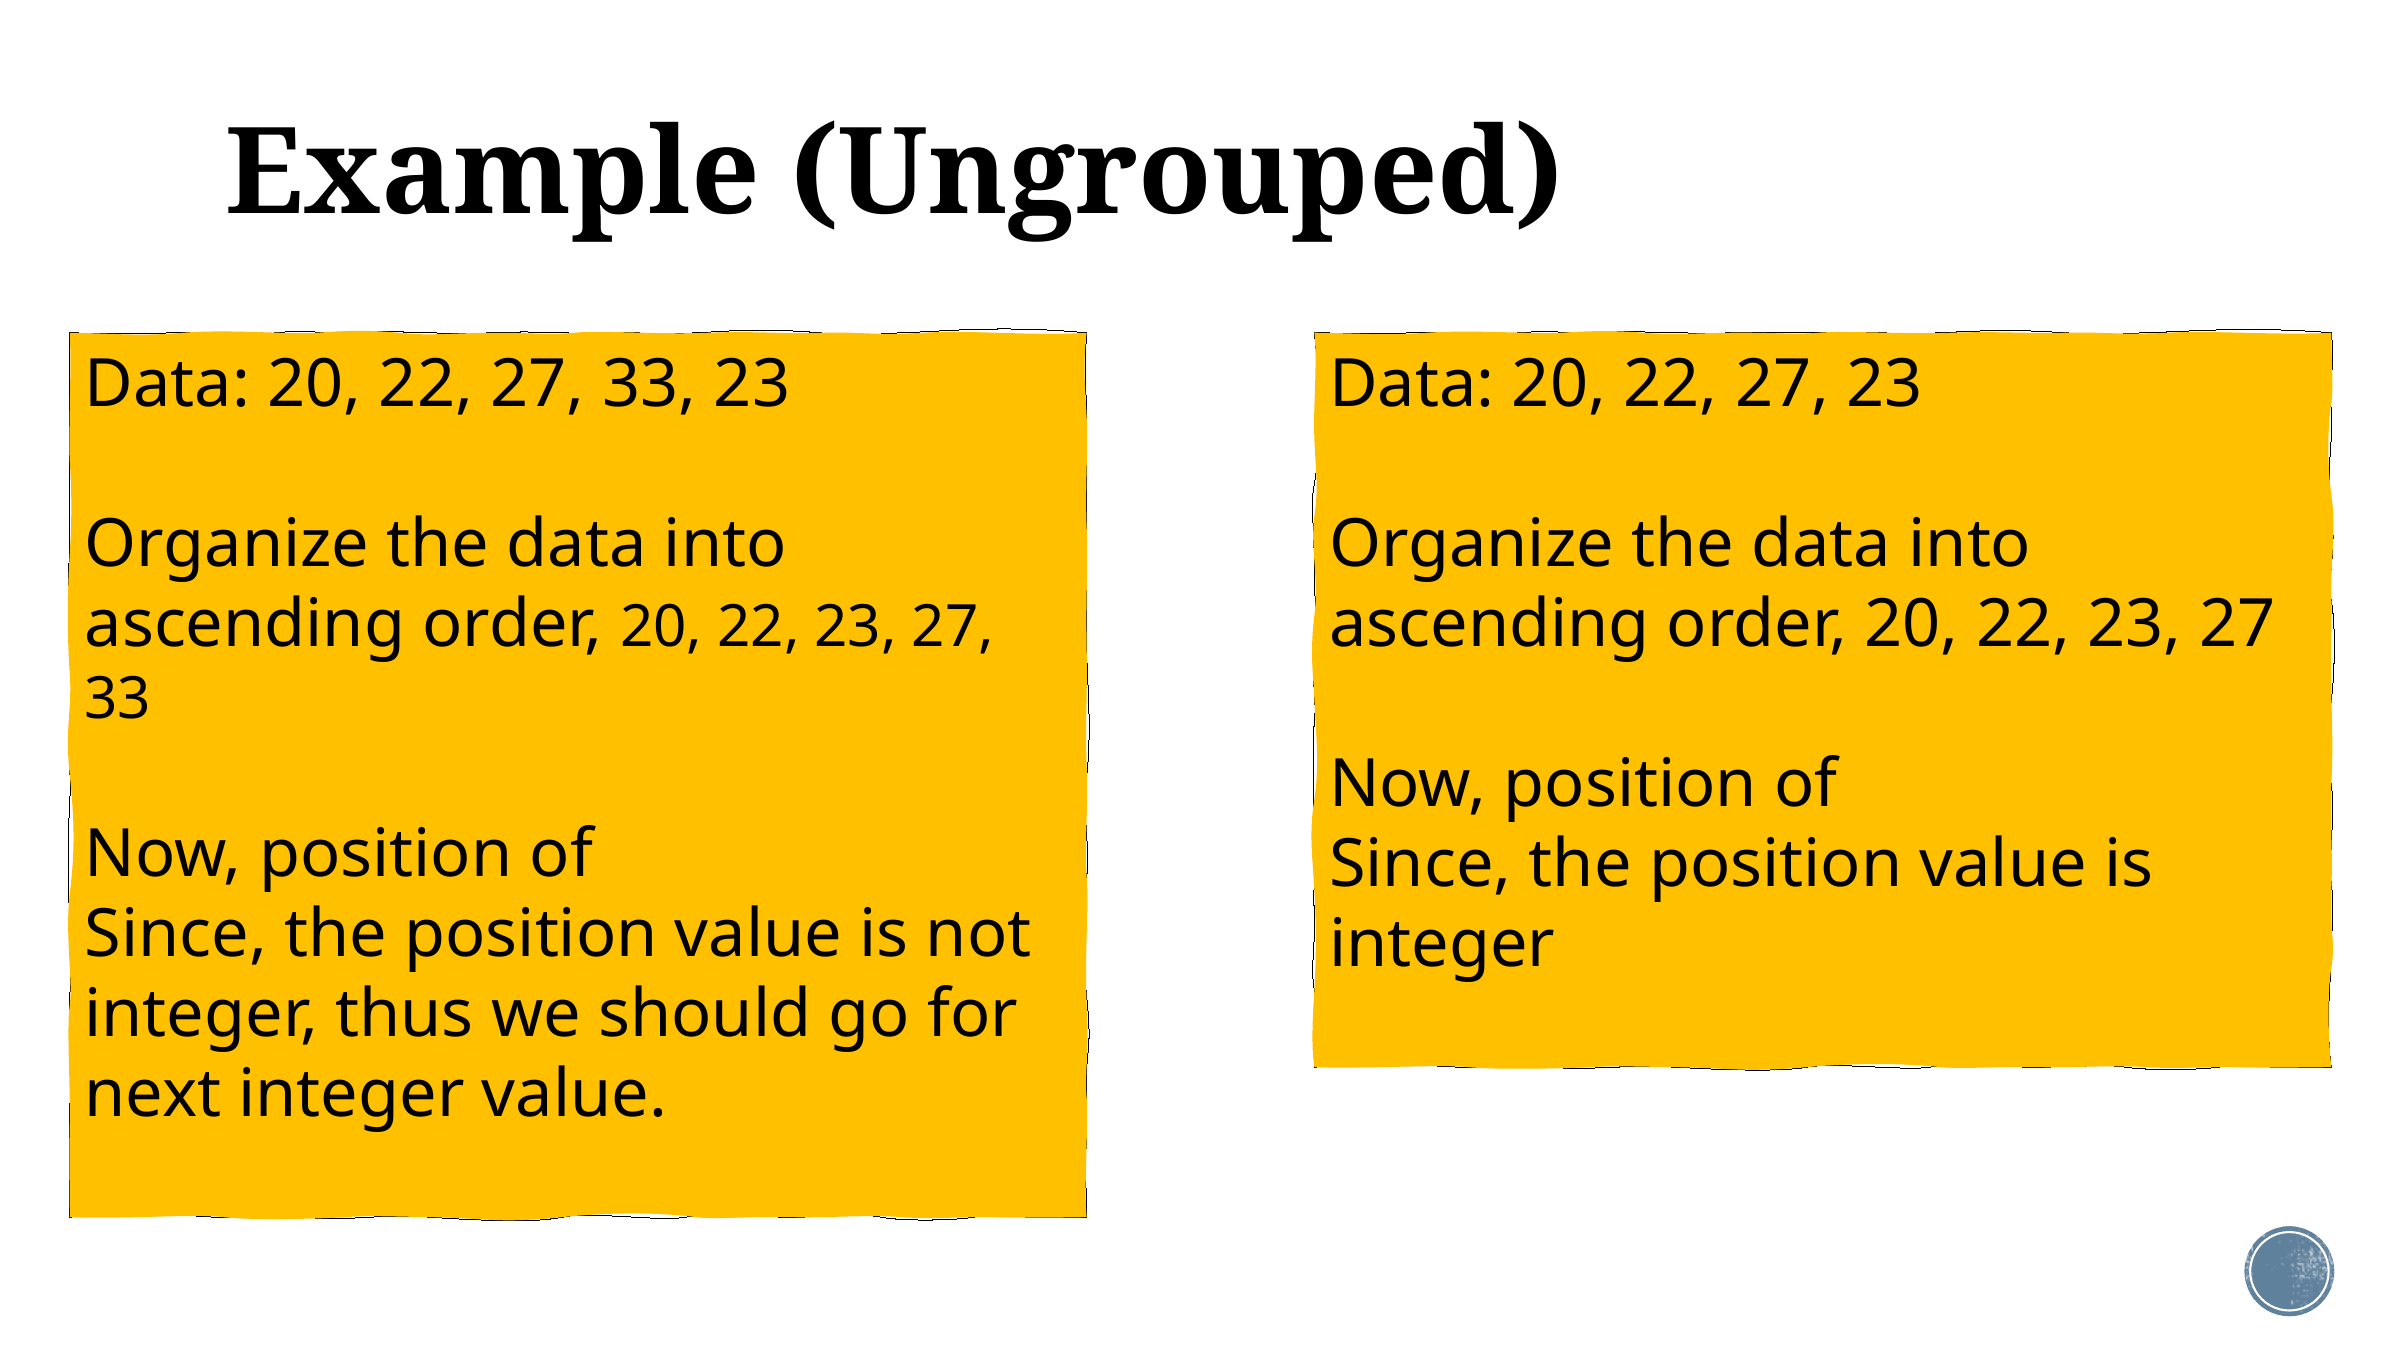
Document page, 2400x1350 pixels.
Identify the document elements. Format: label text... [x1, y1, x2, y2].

title Example (Ungrouped) [210, 16, 2191, 333]
